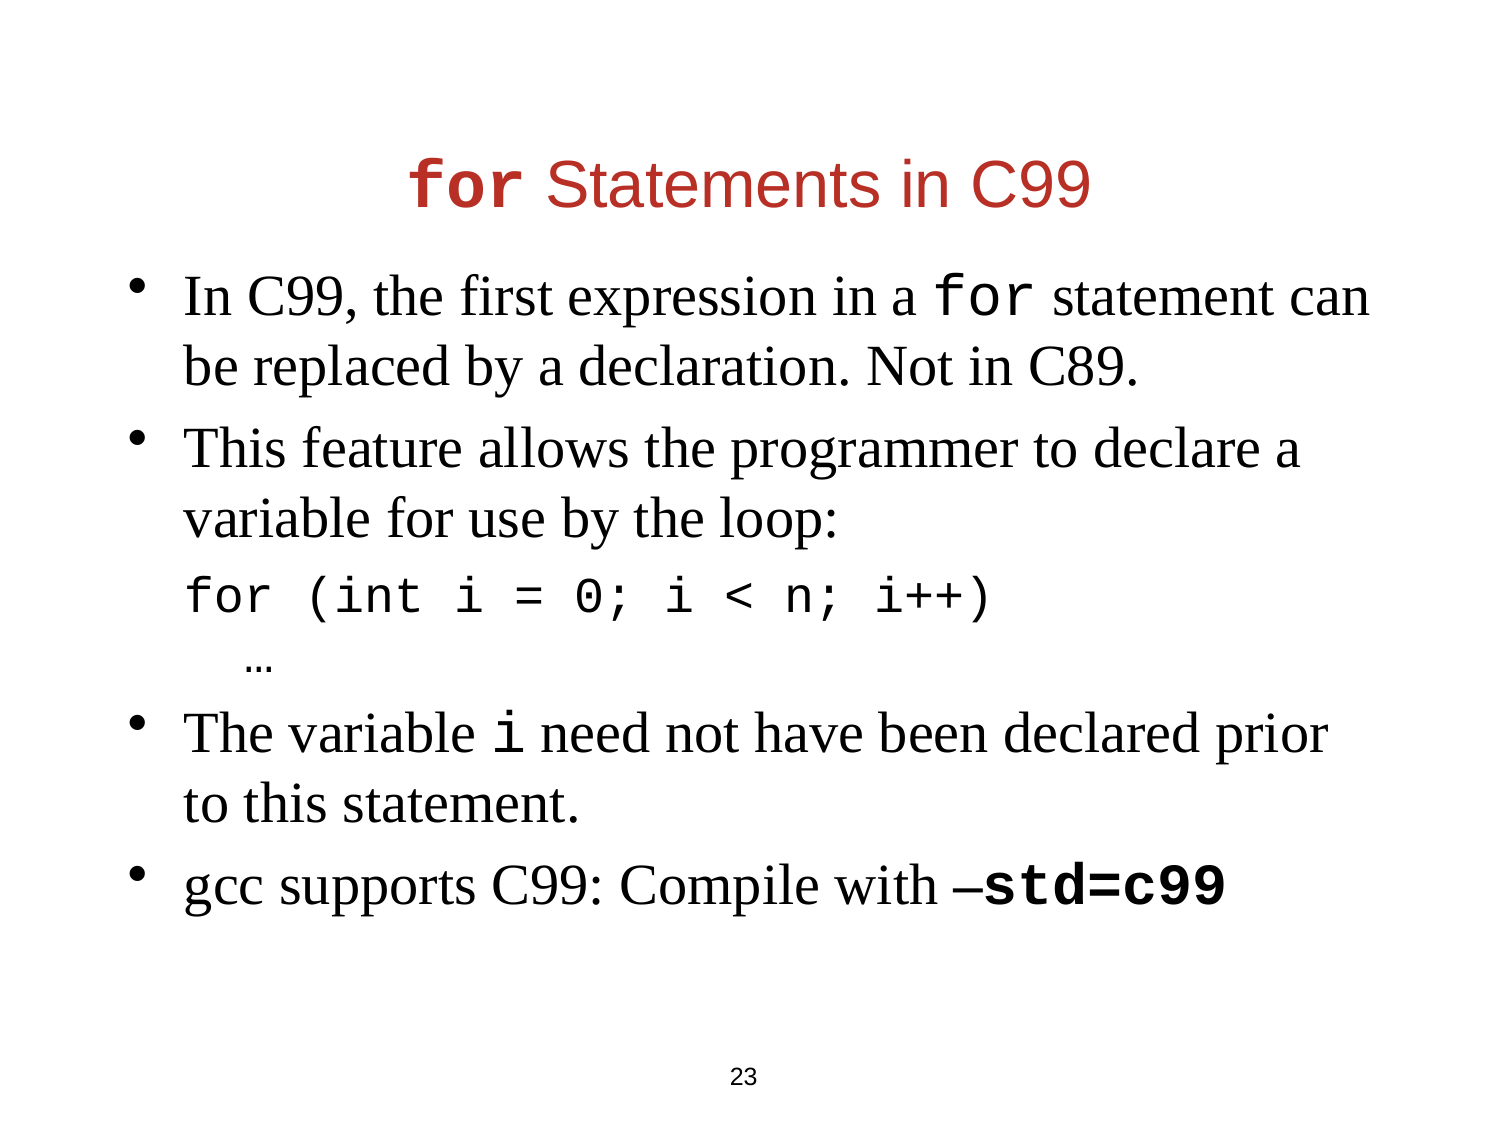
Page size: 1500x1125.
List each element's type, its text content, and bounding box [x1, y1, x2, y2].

list In C99, the first expression in a for statement can be replaced by a declaration. Not in C89. This feature allows the programmer to declare a variable for use by the loop: for (int i = 0; i < n; i++) … The variable i need not have been declared prior to this statement. gcc supports C99: Compile with –std=c99 [112, 249, 1388, 1038]
slide_number 23 [687, 1049, 801, 1101]
title for Statements in C99 [112, 125, 1388, 238]
